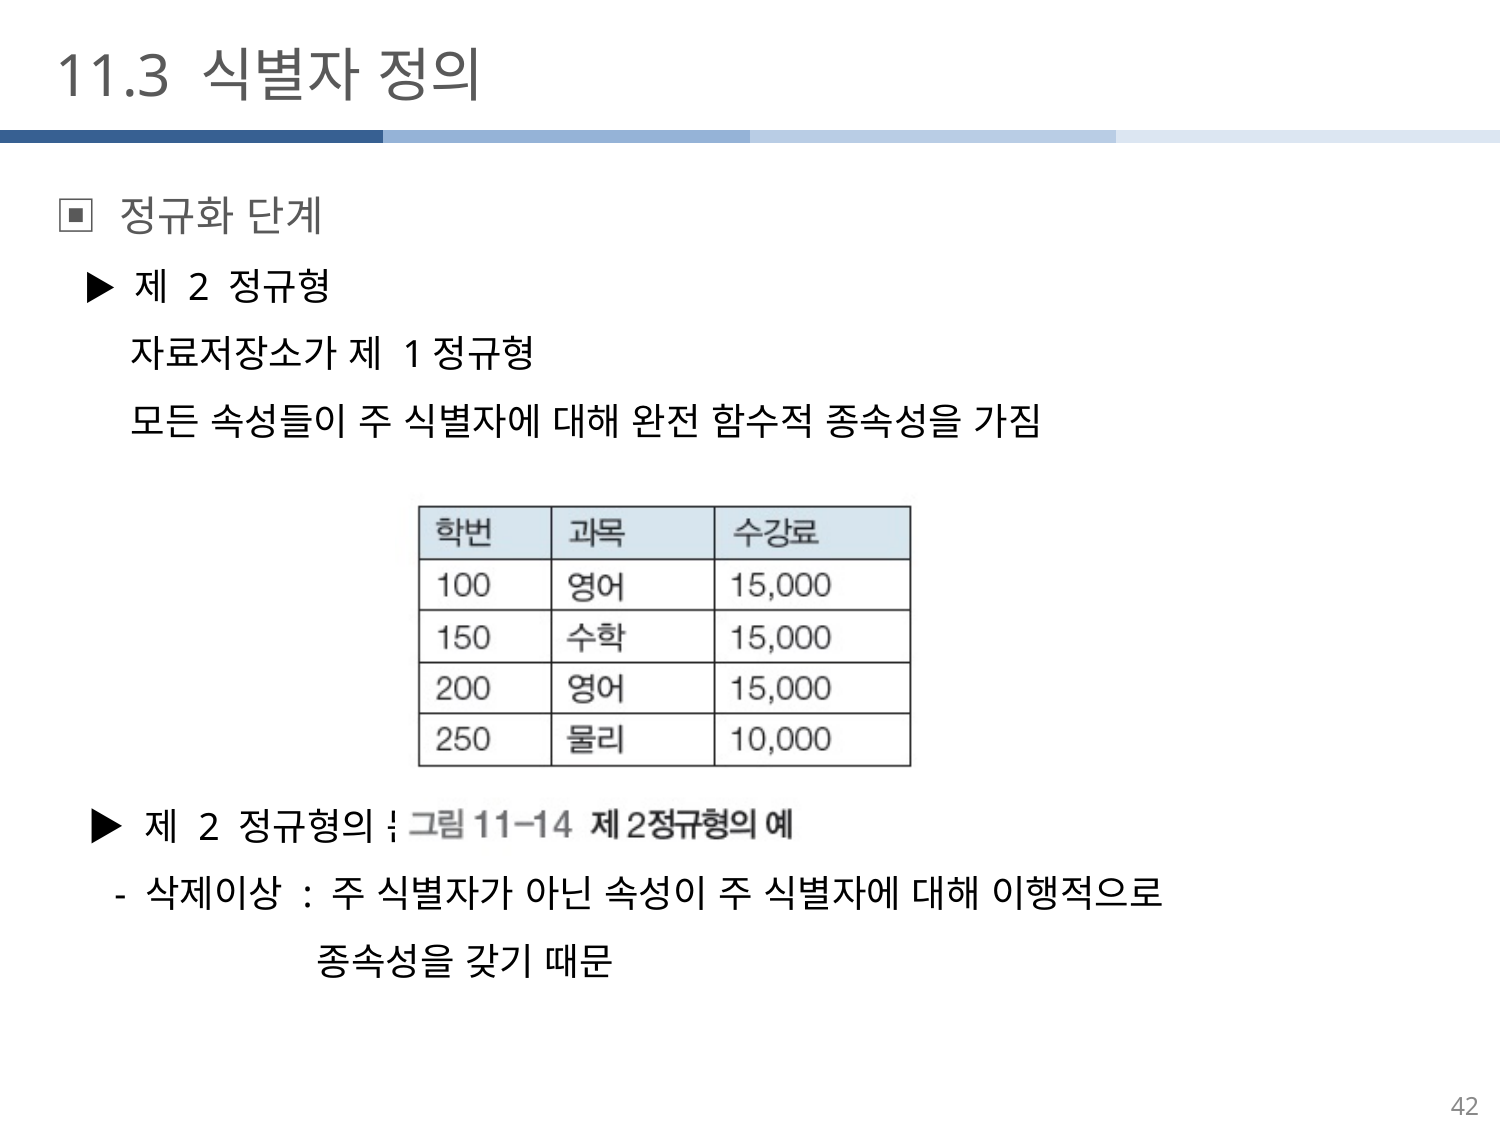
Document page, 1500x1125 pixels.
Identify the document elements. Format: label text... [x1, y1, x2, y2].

text_box 11.3 식별자 정의 [41, 30, 1282, 122]
list ▣ 정규화 단계 ▶ 제 2 정규형 자료저장소가 제 1정규형 모든 속성들이 주 식별자에 대해 완전 함수적 종속성을 가짐 ▶ 제 2 정규형의 문제 - 삭제이상 : 주 식별자가 아닌 속성이 주 식별자에 대해 이행적으로 종속성을 갖기 때문 [41, 157, 1459, 1103]
slide_number 42 [1392, 1083, 1495, 1123]
picture [395, 479, 928, 857]
